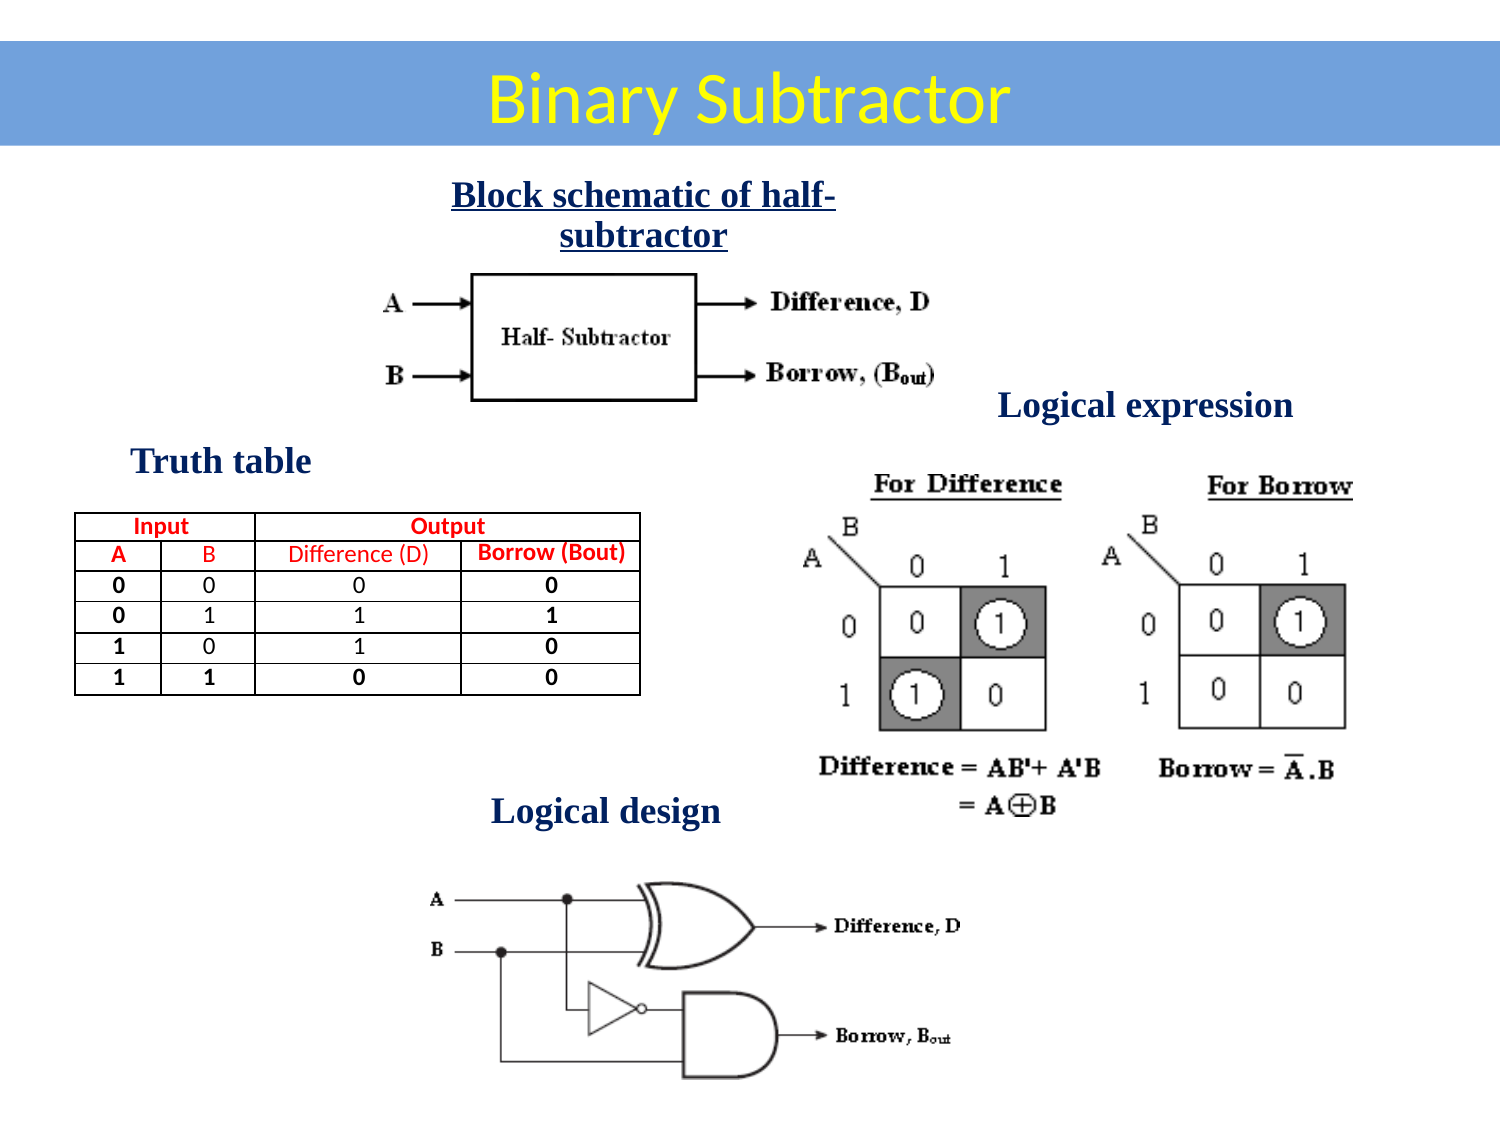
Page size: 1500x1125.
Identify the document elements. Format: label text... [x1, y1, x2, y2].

text_box Logical design [413, 784, 818, 840]
text_box Binary Subtractor [0, 41, 1500, 146]
table_cell 0 [462, 634, 639, 663]
table_cell 0 [256, 664, 460, 694]
text_box Block schematic of half-subtractor [207, 167, 1123, 264]
table_cell B [162, 542, 254, 570]
table_cell 0 [256, 572, 460, 601]
table_cell Difference (D) [256, 542, 460, 570]
table_cell 1 [462, 602, 639, 632]
table_cell 0 [76, 602, 160, 632]
picture [802, 474, 1353, 817]
table_cell 0 [76, 572, 160, 601]
table_cell 1 [162, 664, 254, 694]
table_cell 0 [462, 664, 639, 694]
picture [383, 272, 934, 402]
table_cell Borrow (Bout) [462, 542, 639, 570]
table_cell 1 [256, 602, 460, 632]
table_cell 1 [76, 634, 160, 663]
picture [430, 881, 960, 1081]
table_cell 0 [462, 572, 639, 601]
table_cell 1 [256, 634, 460, 663]
table_cell 1 [162, 602, 254, 632]
table_cell A [76, 542, 160, 570]
table_cell 1 [76, 664, 160, 694]
table_cell 0 [162, 572, 254, 601]
table_cell 0 [162, 634, 254, 663]
text_box Logical expression [948, 378, 1353, 434]
text_box Truth table [23, 434, 429, 490]
table_header Input [76, 514, 254, 540]
table_header Output [256, 514, 639, 540]
